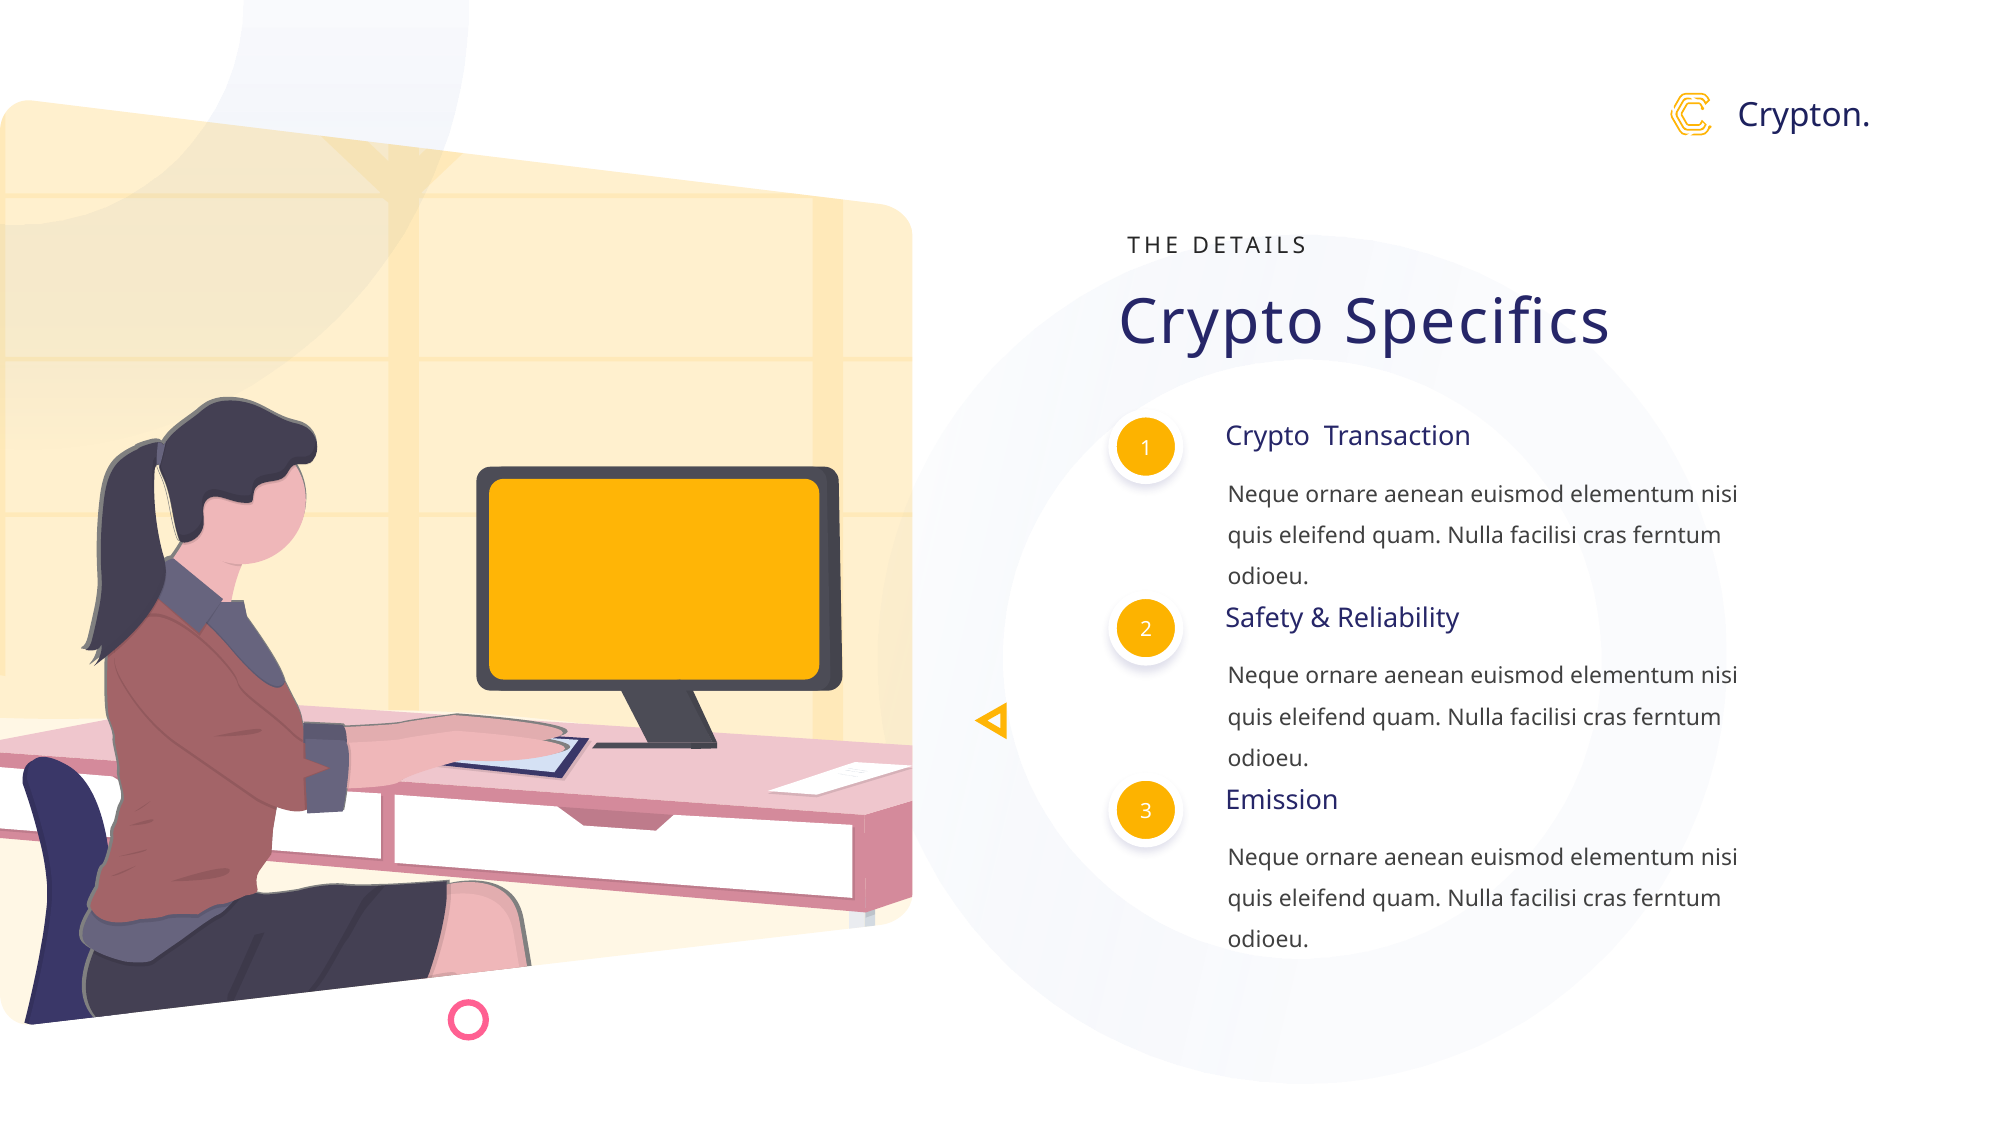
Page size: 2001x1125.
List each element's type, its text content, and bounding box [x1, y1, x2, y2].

text_box 2 [1112, 594, 1180, 662]
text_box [0, 100, 913, 1025]
text_box Emission [1210, 774, 1618, 822]
text_box [451, 1025, 485, 1038]
text_box Neque ornare aenean euismod elementum nisi quis eleifend quam. Nulla facilisi cras ferntum odioeu. [1212, 458, 1796, 597]
text_box THE DETAILS [1112, 223, 1428, 266]
text_box Neque ornare aenean euismod elementum nisi quis eleifend quam. Nulla facilisi cras ferntum odioeu. [1212, 639, 1796, 778]
text_box 1 [1112, 413, 1180, 480]
text_box Neque ornare aenean euismod elementum nisi quis eleifend quam. Nulla facilisi cras ferntum odioeu. [1212, 821, 1796, 960]
text_box Safety & Reliability [1210, 592, 1618, 641]
text_box Crypto Transaction [1210, 411, 1618, 459]
text_box [980, 707, 1004, 734]
text_box 3 [1112, 776, 1180, 844]
text_box Crypto Specifics [1103, 273, 1712, 364]
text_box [1670, 86, 1916, 142]
